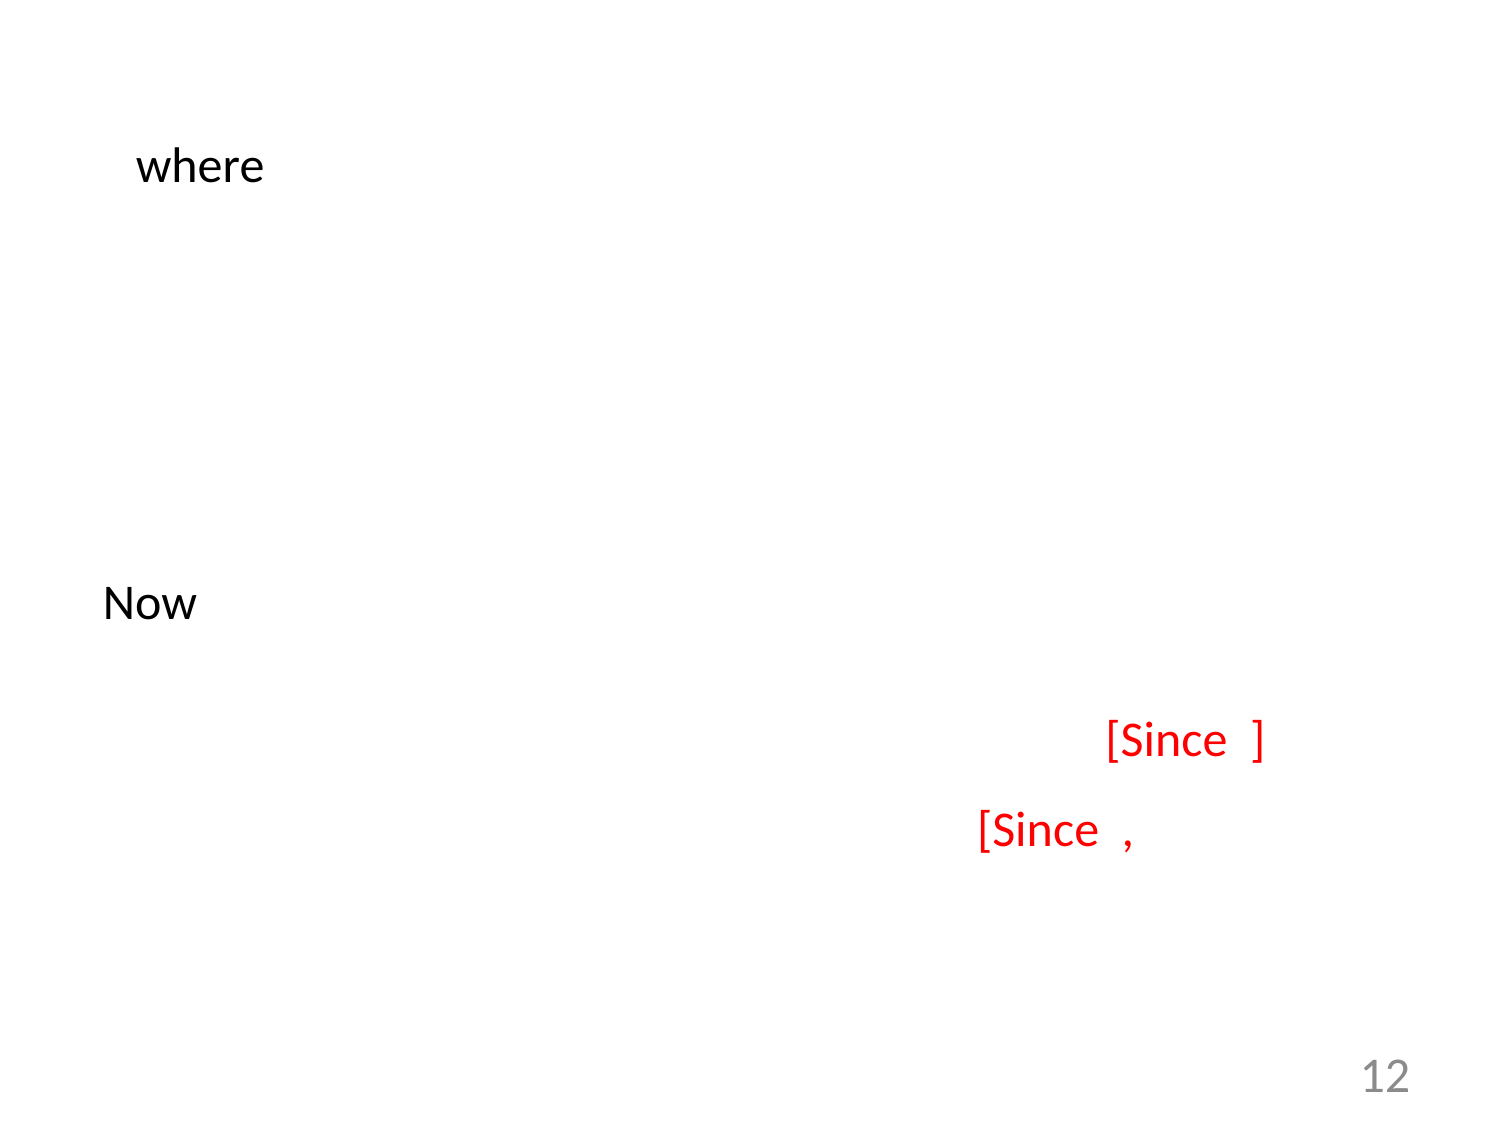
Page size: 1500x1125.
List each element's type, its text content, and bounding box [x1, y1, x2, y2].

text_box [119, 124, 916, 542]
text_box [87, 562, 1488, 926]
slide_number 12 [1325, 1042, 1425, 1103]
